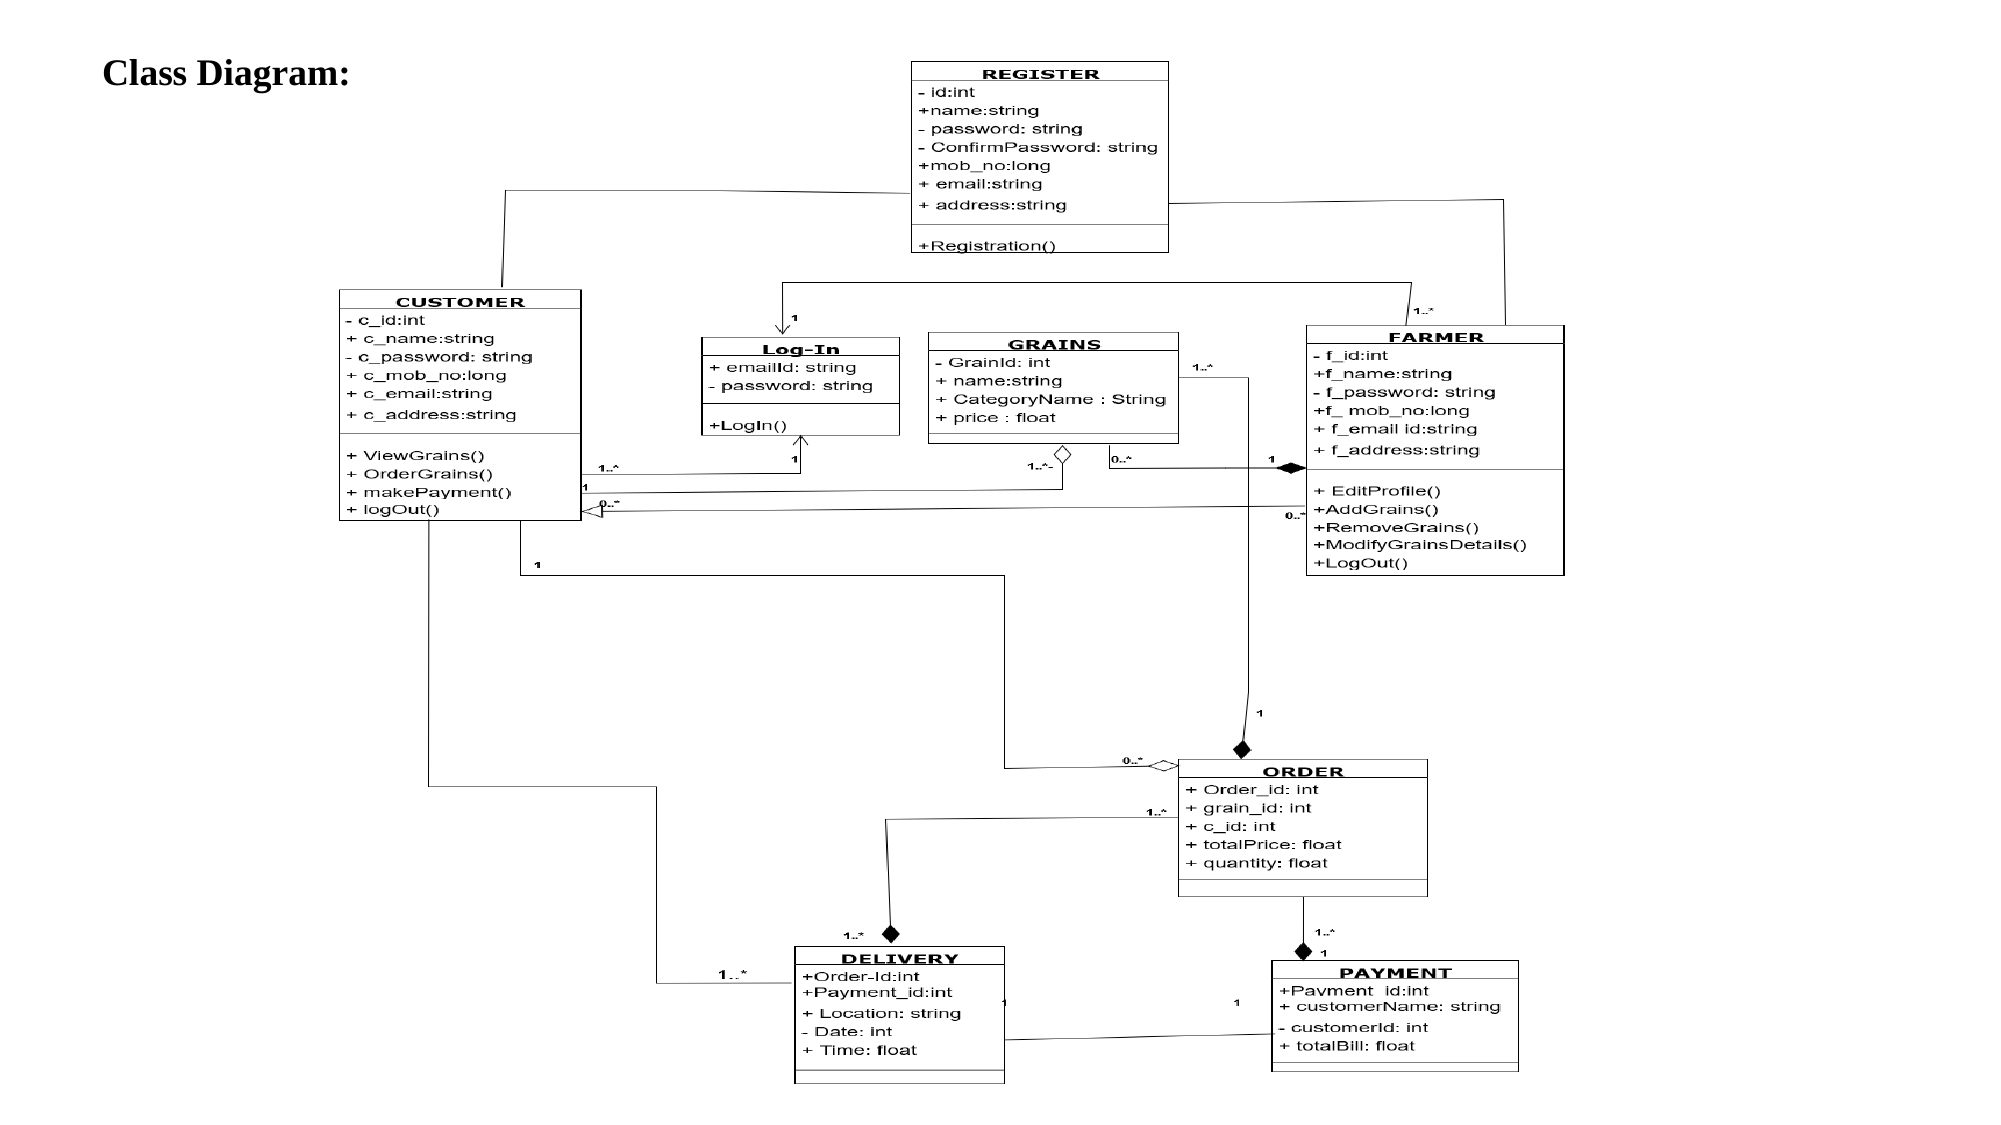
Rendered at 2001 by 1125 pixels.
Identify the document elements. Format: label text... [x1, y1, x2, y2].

picture [339, 61, 1565, 1084]
text_box Class Diagram: [50, 40, 1050, 101]
